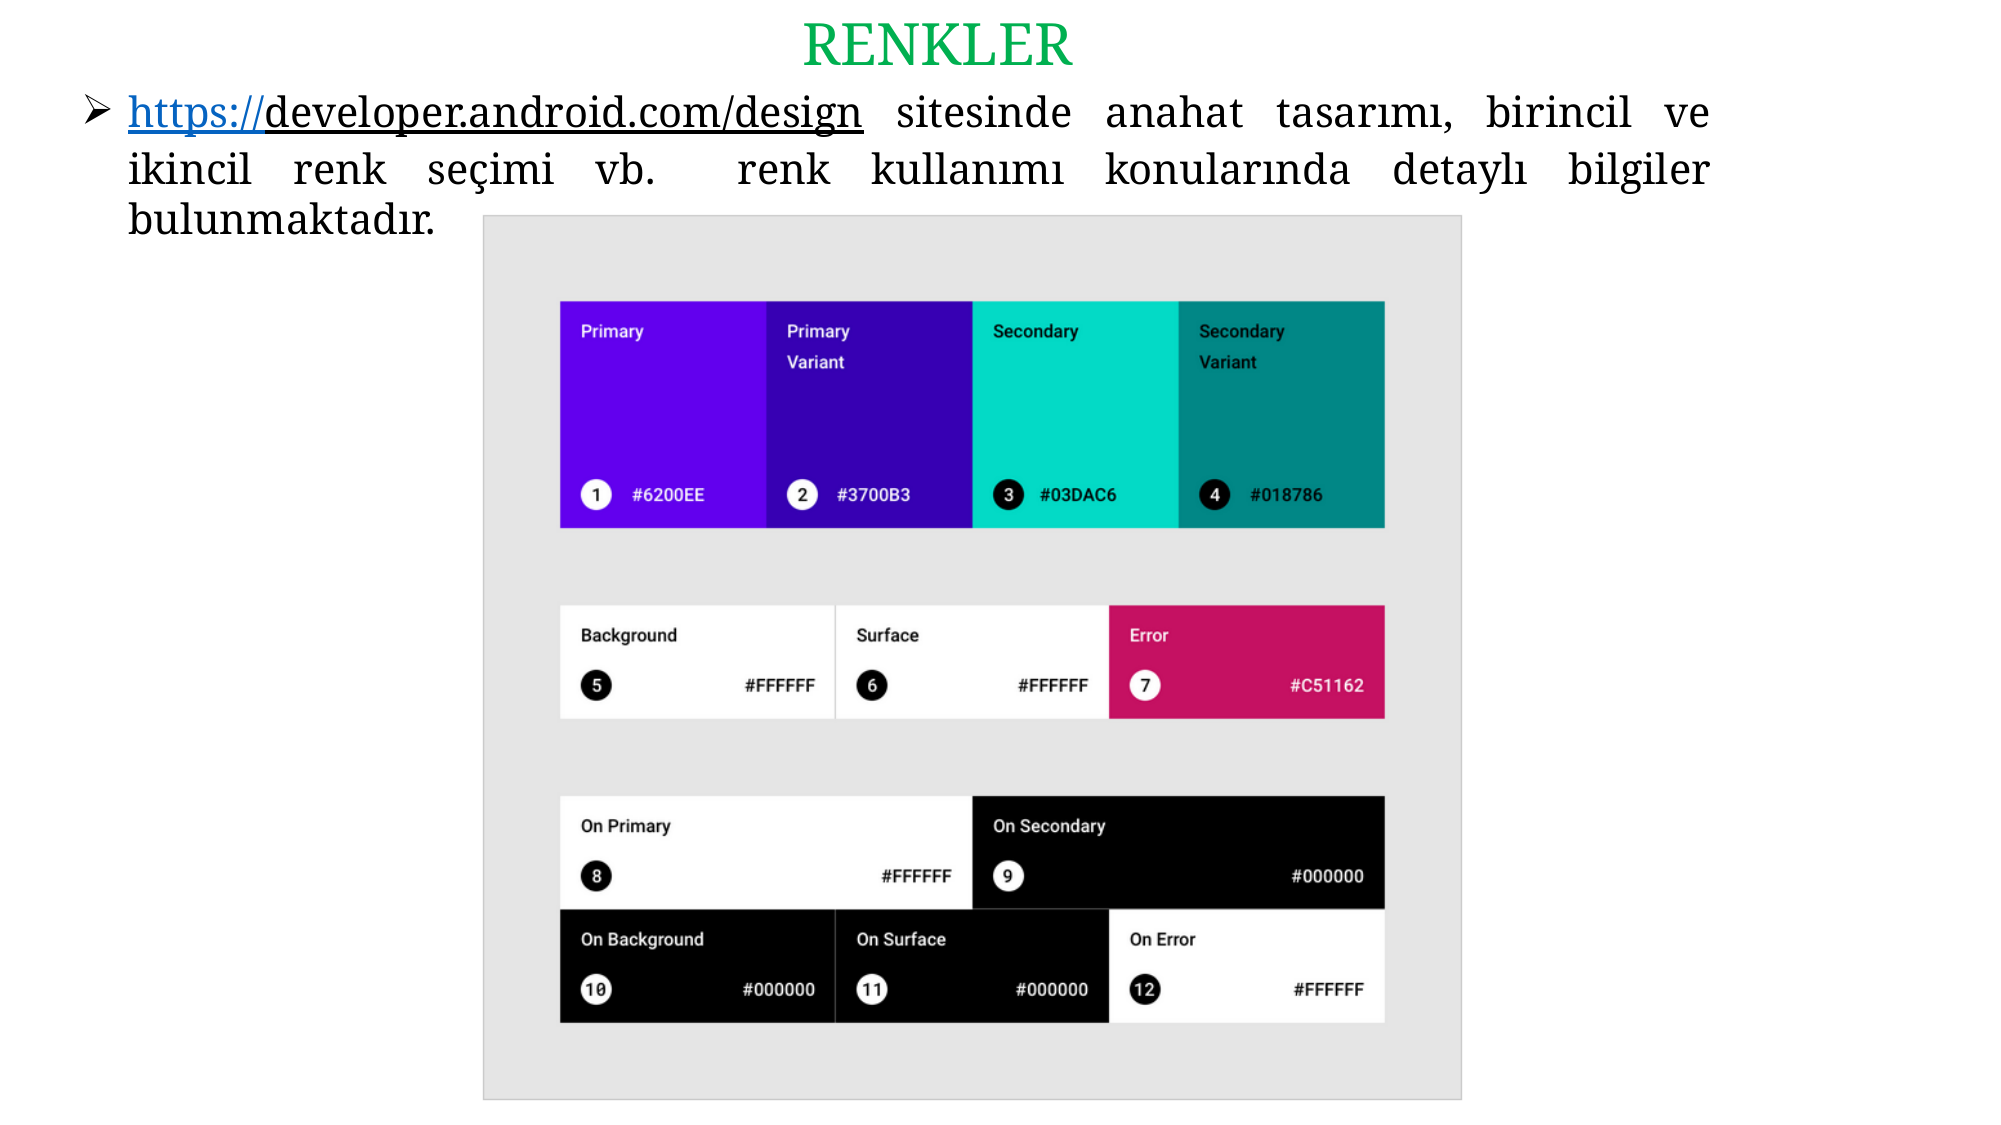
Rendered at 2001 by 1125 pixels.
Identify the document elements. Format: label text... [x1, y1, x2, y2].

picture [456, 210, 1488, 1108]
text_box RENKLER [787, 0, 1088, 85]
text_box https://developer.android.com/design sitesinde anahat tasarımı, birincil ve ikincil renk seçimi vb. renk kullanımı konularında detaylı bilgiler bulunmaktadır. [66, 78, 1727, 251]
